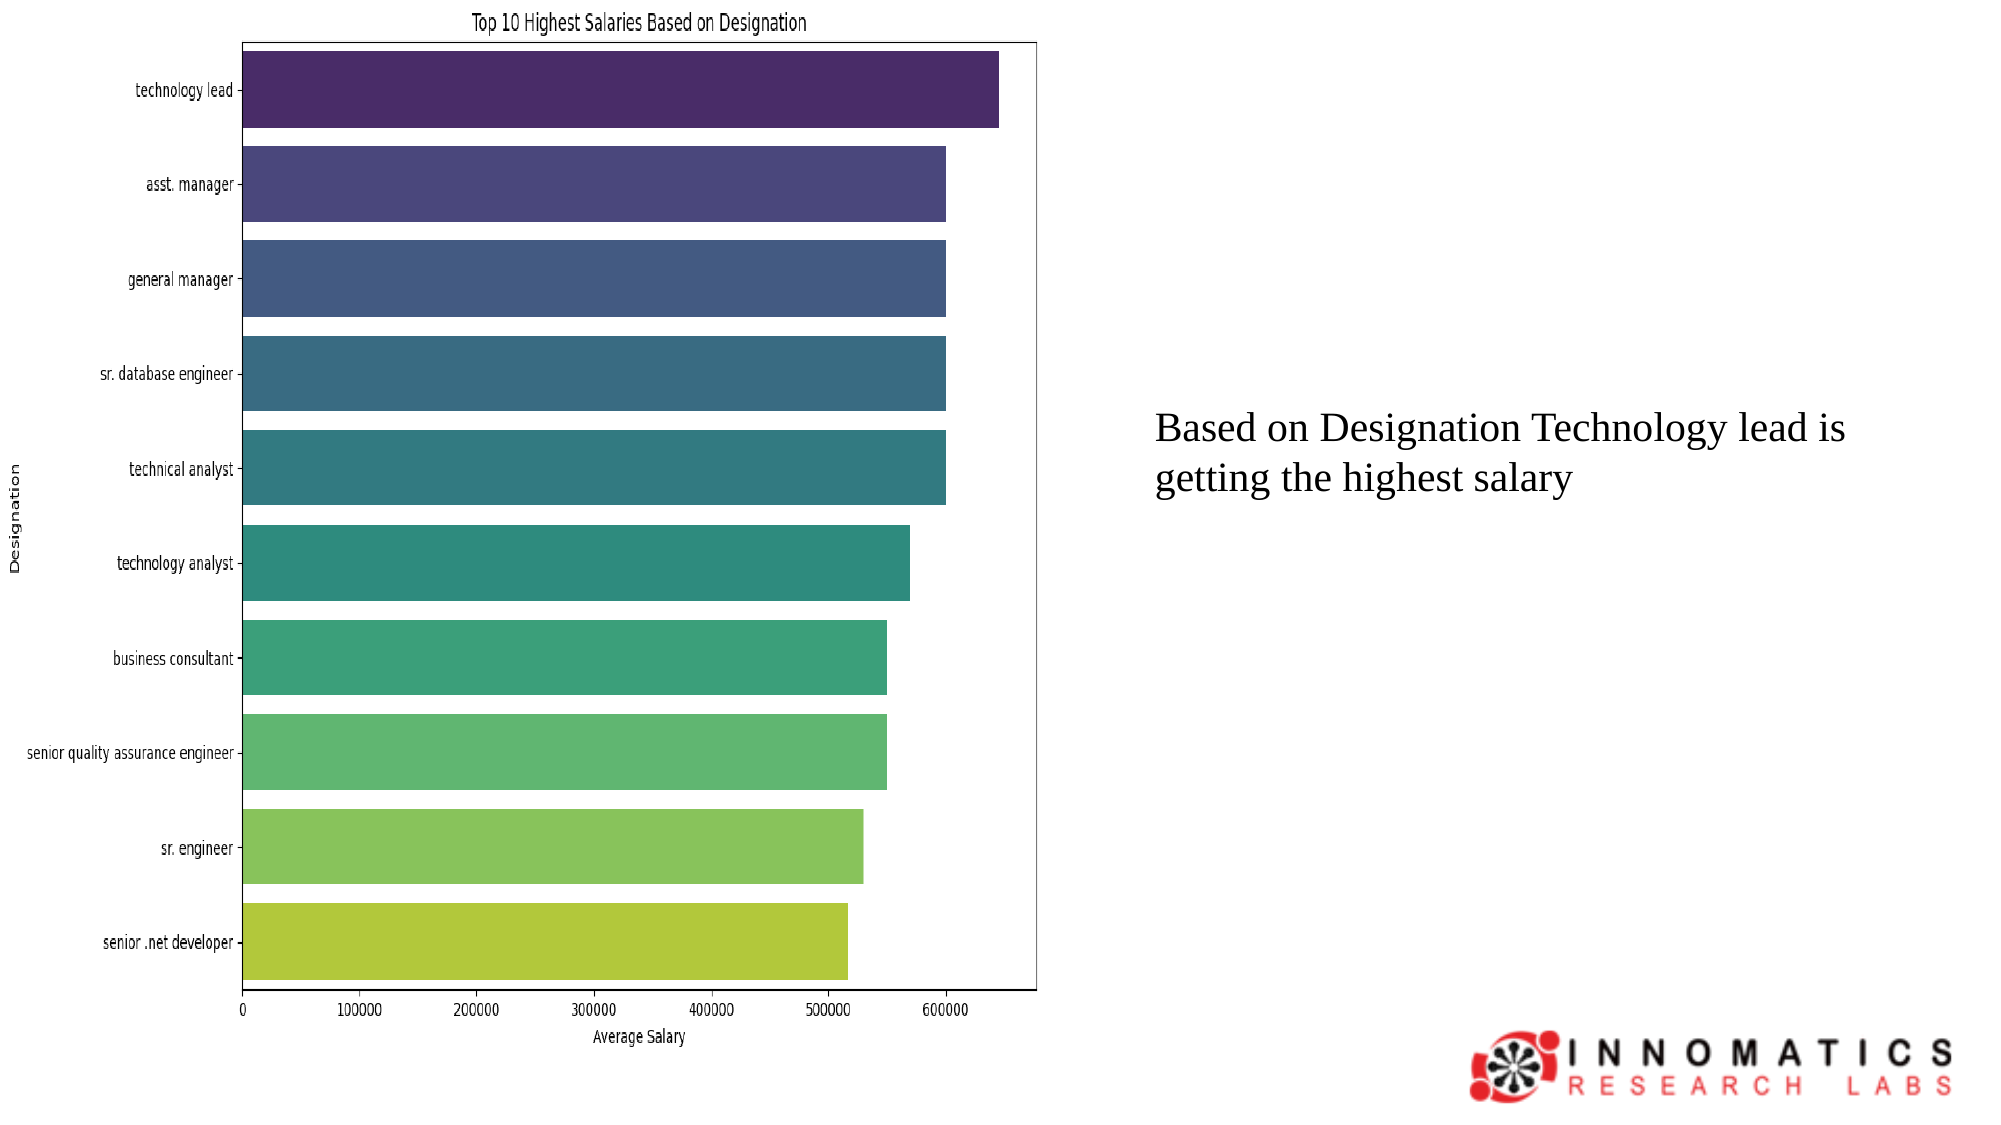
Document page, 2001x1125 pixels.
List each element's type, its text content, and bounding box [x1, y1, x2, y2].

picture [1445, 1014, 1975, 1125]
text_box Based on Designation Technology lead is getting the highest salary [1139, 392, 1976, 507]
picture [0, 0, 1044, 1061]
